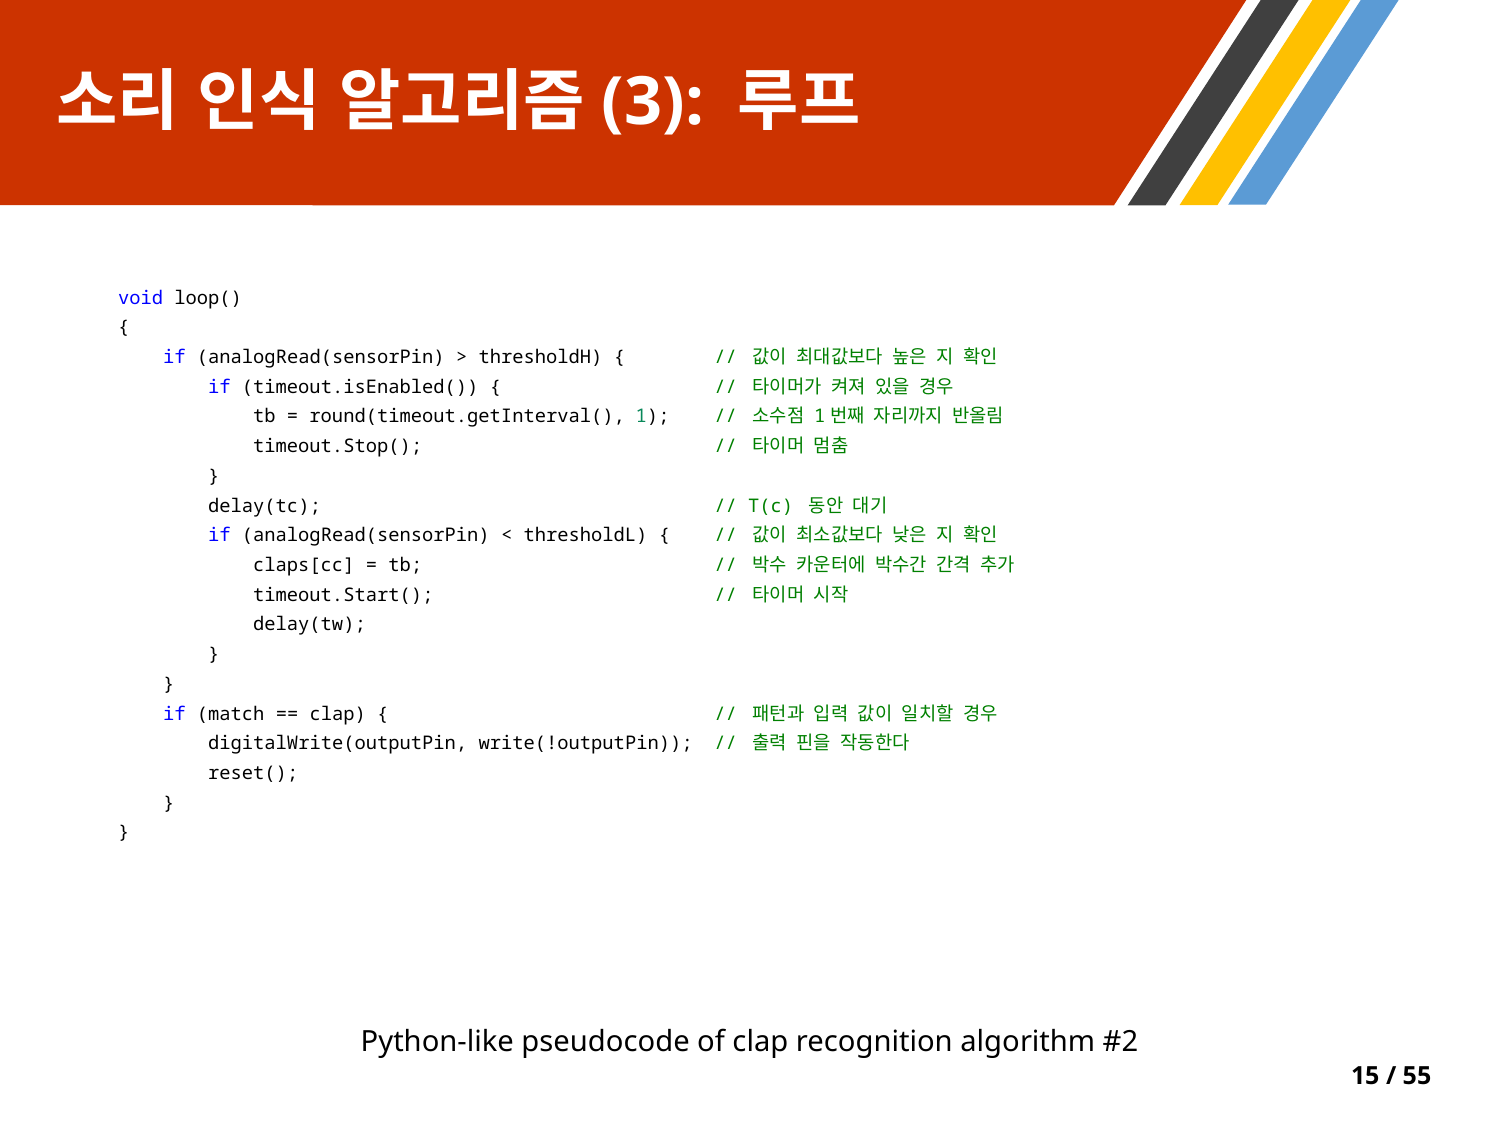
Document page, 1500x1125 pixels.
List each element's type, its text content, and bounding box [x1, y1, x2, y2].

list void loop() { if (analogRead(sensorPin) > thresholdH) { // 값이 최대값보다 높은 지 확인 if (timeout.isEnabled()) { // 타이머가 켜져 있을 경우 tb = round(timeout.getInterval(), 1); // 소수점 1번째 자리까지 반올림 timeout.Stop(); // 타이머 멈춤 } delay(tc); // T(c) 동안 대기 if (analogRead(sensorPin) < thresholdL) { // 값이 최소값보다 낮은 지 확인 claps[cc] = tb; // 박수 카운터에 박수간 간격 추가 timeout.Start(); // 타이머 시작 delay(tw); } } if (match == clap) { // 패턴과 입력 값이 일치할 경우 digitalWrite(outputPin, write(!outputPin)); // 출력 핀을 작동한다 reset(); } } [103, 282, 1397, 1018]
text_box Python-like pseudocode of clap recognition algorithm #2 [144, 1018, 1356, 1065]
title 소리 인식 알고리즘(3): 루프 [41, 38, 1336, 168]
